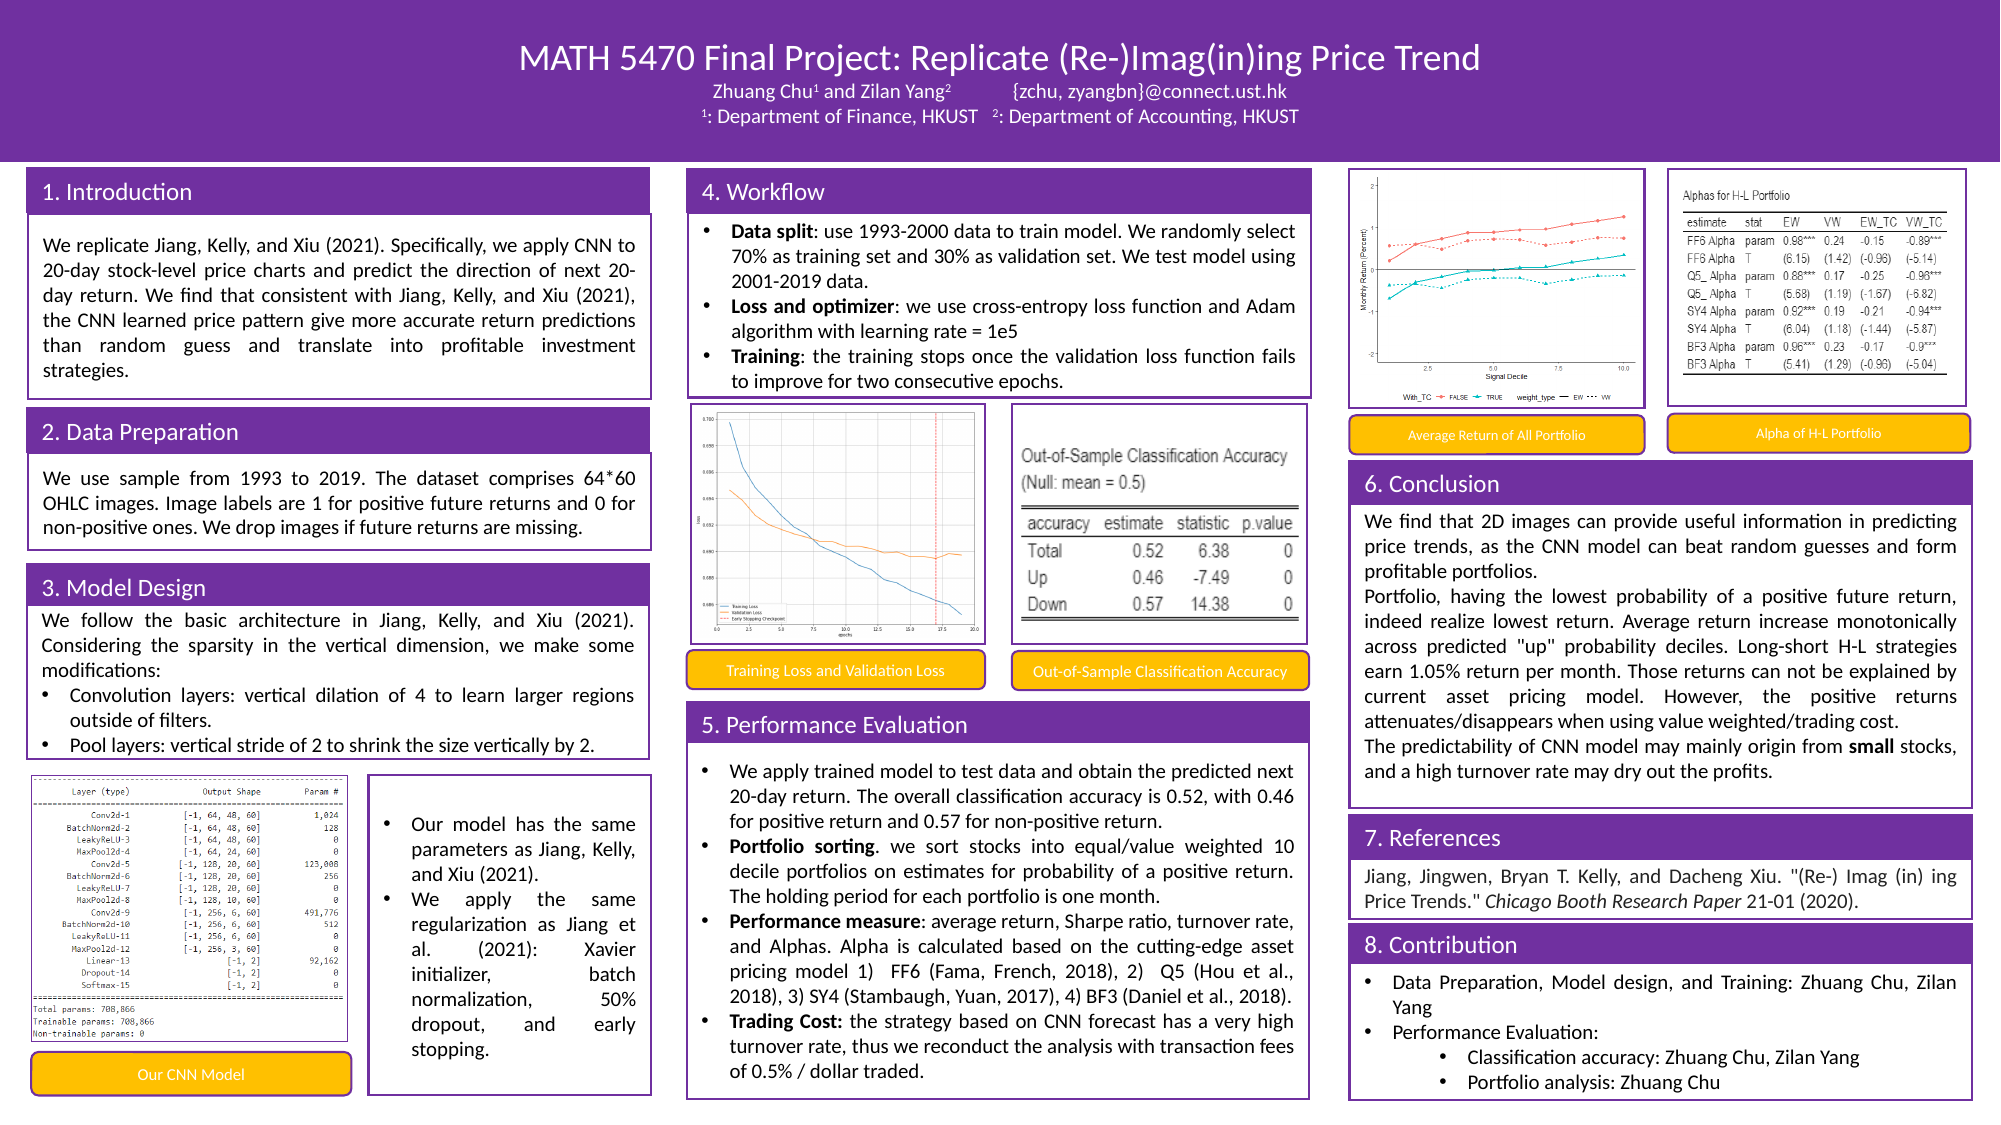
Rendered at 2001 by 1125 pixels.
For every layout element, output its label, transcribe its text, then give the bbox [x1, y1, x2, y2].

text_box Our CNN Model [30, 1050, 353, 1097]
text_box [1667, 168, 1967, 407]
text_box 5. Performance Evaluation [686, 701, 1310, 741]
text_box Average Return of All Portfolio [1348, 414, 1646, 456]
text_box Our model has the same parameters as Jiang, Kelly, and Xiu (2021). We apply the same regularization as Jiang et al. (2021): Xavier initializer, batch normalization, 50% dropout, and early stopping. [367, 774, 652, 1096]
text_box Training Loss and Validation Loss [685, 649, 987, 691]
text_box Out-of-Sample Classification Accuracy [1010, 649, 1311, 692]
text_box MATH 5470 Final Project: Replicate (Re-)Imag(in)ing Price Trend Zhuang Chu1 and Zilan Yang2 {zchu, zyangbn}@connect.ust.hk 1: Department of Finance, HKUST 2: Department of Accounting, HKUST [0, 0, 2000, 162]
text_box 8. Contribution [1348, 923, 1973, 964]
picture [695, 410, 981, 638]
picture [31, 775, 348, 1042]
text_box 6. Conclusion [1348, 460, 1973, 503]
text_box We use sample from 1993 to 2019. The dataset comprises 64*60 OHLC images. Image labels are 1 for positive future returns and 0 for non-positive ones. We drop images if future returns are missing. [27, 452, 652, 551]
text_box We replicate Jiang, Kelly, and Xiu (2021). Specifically, we apply CNN to 20-day stock-level price charts and predict the direction of next 20-day return. We find that consistent with Jiang, Kelly, and Xiu (2021), the CNN learned price pattern give more accurate return predictions than random guess and translate into profitable investment strategies. [27, 213, 652, 400]
text_box [1011, 403, 1308, 645]
text_box 4. Workflow [686, 168, 1312, 213]
text_box [1348, 168, 1646, 409]
text_box 7. References [1348, 814, 1973, 860]
text_box [690, 403, 986, 645]
text_box Data split: use 1993-2000 data to train model. We randomly select 70% as training set and 30% as validation set. We test model using 2001-2019 data. Loss and optimizer: we use cross-entropy loss function and Adam algorithm with learning rate = 1e5 Training: the training stops once the validation loss function fails to improve for two consecutive epochs. [687, 213, 1312, 399]
text_box Jiang, Jingwen, Bryan T. Kelly, and Dacheng Xiu. "(Re-) Imag (in) ing Price Trends." Chicago Booth Research Paper 21-01 (2020). [1348, 860, 1973, 920]
picture [1674, 185, 1957, 384]
text_box Alpha of H-L Portfolio [1666, 412, 1972, 454]
text_box 3. Model Design [26, 563, 650, 604]
text_box 2. Data Preparation [26, 407, 650, 453]
picture [1015, 442, 1304, 626]
picture [1360, 171, 1641, 403]
text_box 1. Introduction [26, 167, 650, 213]
text_box We apply trained model to test data and obtain the predicted next 20-day return. The overall classification accuracy is 0.52, with 0.46 for positive return and 0.57 for non-positive return. Portfolio sorting. we sort stocks into equal/value weighted 10 decile portfolios on estimates for probability of a positive return. The holding period for each portfolio is one month. Performance measure: average return, Sharpe ratio, turnover rate, and Alphas. Alpha is calculated based on the cutting-edge asset pricing model 1) FF6 (Fama, French, 2018), 2) Q5 (Hou et al., 2018), 3) SY4 (Stambaugh, Yuan, 2017), 4) BF3 (Daniel et al., 2018). Trading Cost: the strategy based on CNN forecast has a very high turnover rate, thus we reconduct the analysis with transaction fees of 0.5% / dollar traded. [686, 741, 1310, 1100]
text_box Data Preparation, Model design, and Training: Zhuang Chu, Zilan Yang Performance Evaluation: Classification accuracy: Zhuang Chu, Zilan Yang Portfolio analysis: Zhuang Chu [1348, 964, 1973, 1101]
text_box We follow the basic architecture in Jiang, Kelly, and Xiu (2021). Considering the sparsity in the vertical dimension, we make some modifications: Convolution layers: vertical dilation of 4 to learn larger regions outside of filters. Pool layers: vertical stride of 2 to shrink the size vertically by 2. [26, 604, 650, 760]
text_box We find that 2D images can provide useful information in predicting price trends, as the CNN model can beat random guesses and form profitable portfolios. Portfolio, having the lowest probability of a positive future return, indeed realize lowest return. Average return increase monotonically across predicted "up" probability deciles. Long-short H-L strategies earn 1.05% return per month. Those returns can not be explained by current asset pricing model. However, the positive returns attenuates/disappears when using value weighted/trading cost. The predictability of CNN model may mainly origin from small stocks, and a high turnover rate may dry out the profits. [1348, 503, 1973, 809]
